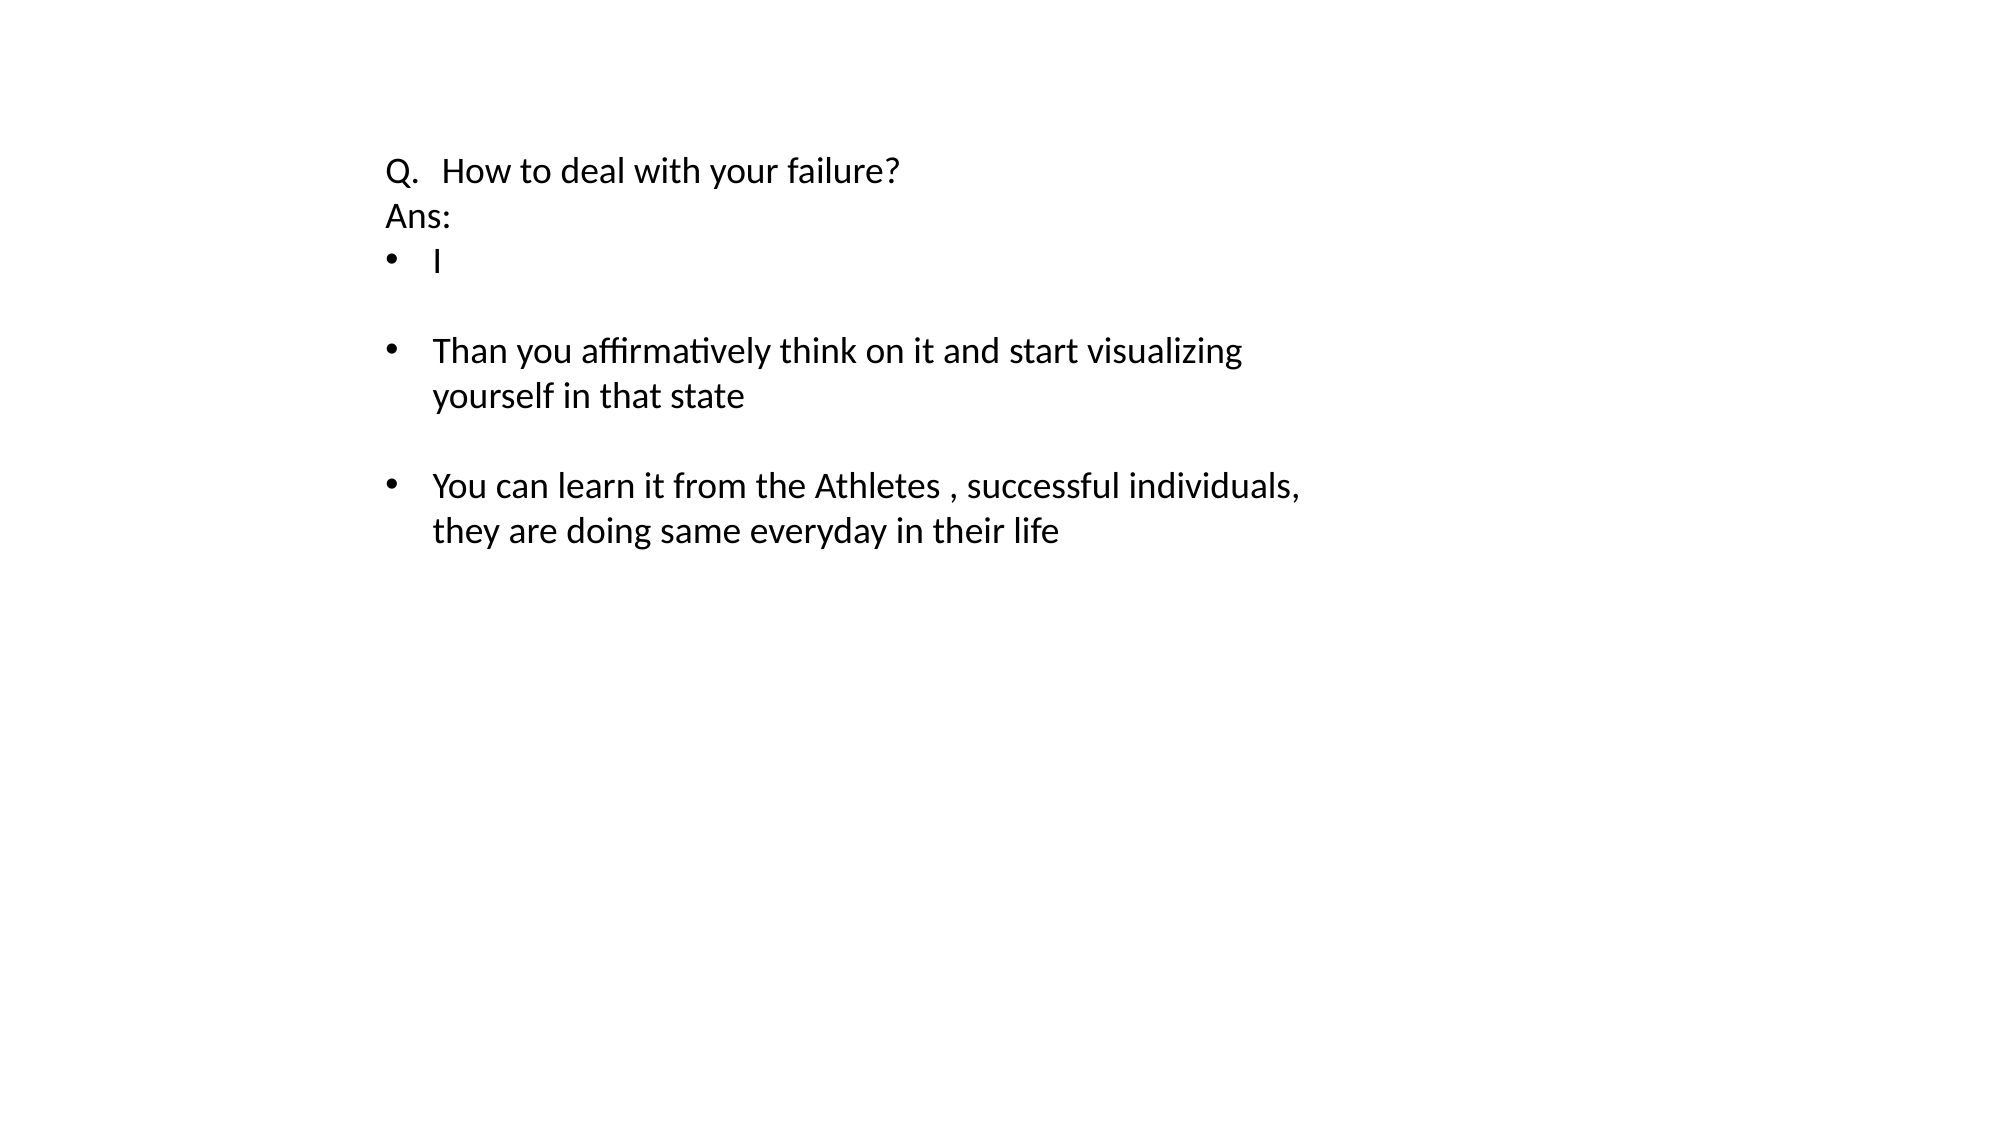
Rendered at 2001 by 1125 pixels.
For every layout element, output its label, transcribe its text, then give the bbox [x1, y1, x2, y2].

text_box How to deal with your failure? Ans: I Than you affirmatively think on it and start visualizing yourself in that state You can learn it from the Athletes , successful individuals, they are doing same everyday in their life [370, 138, 1372, 784]
